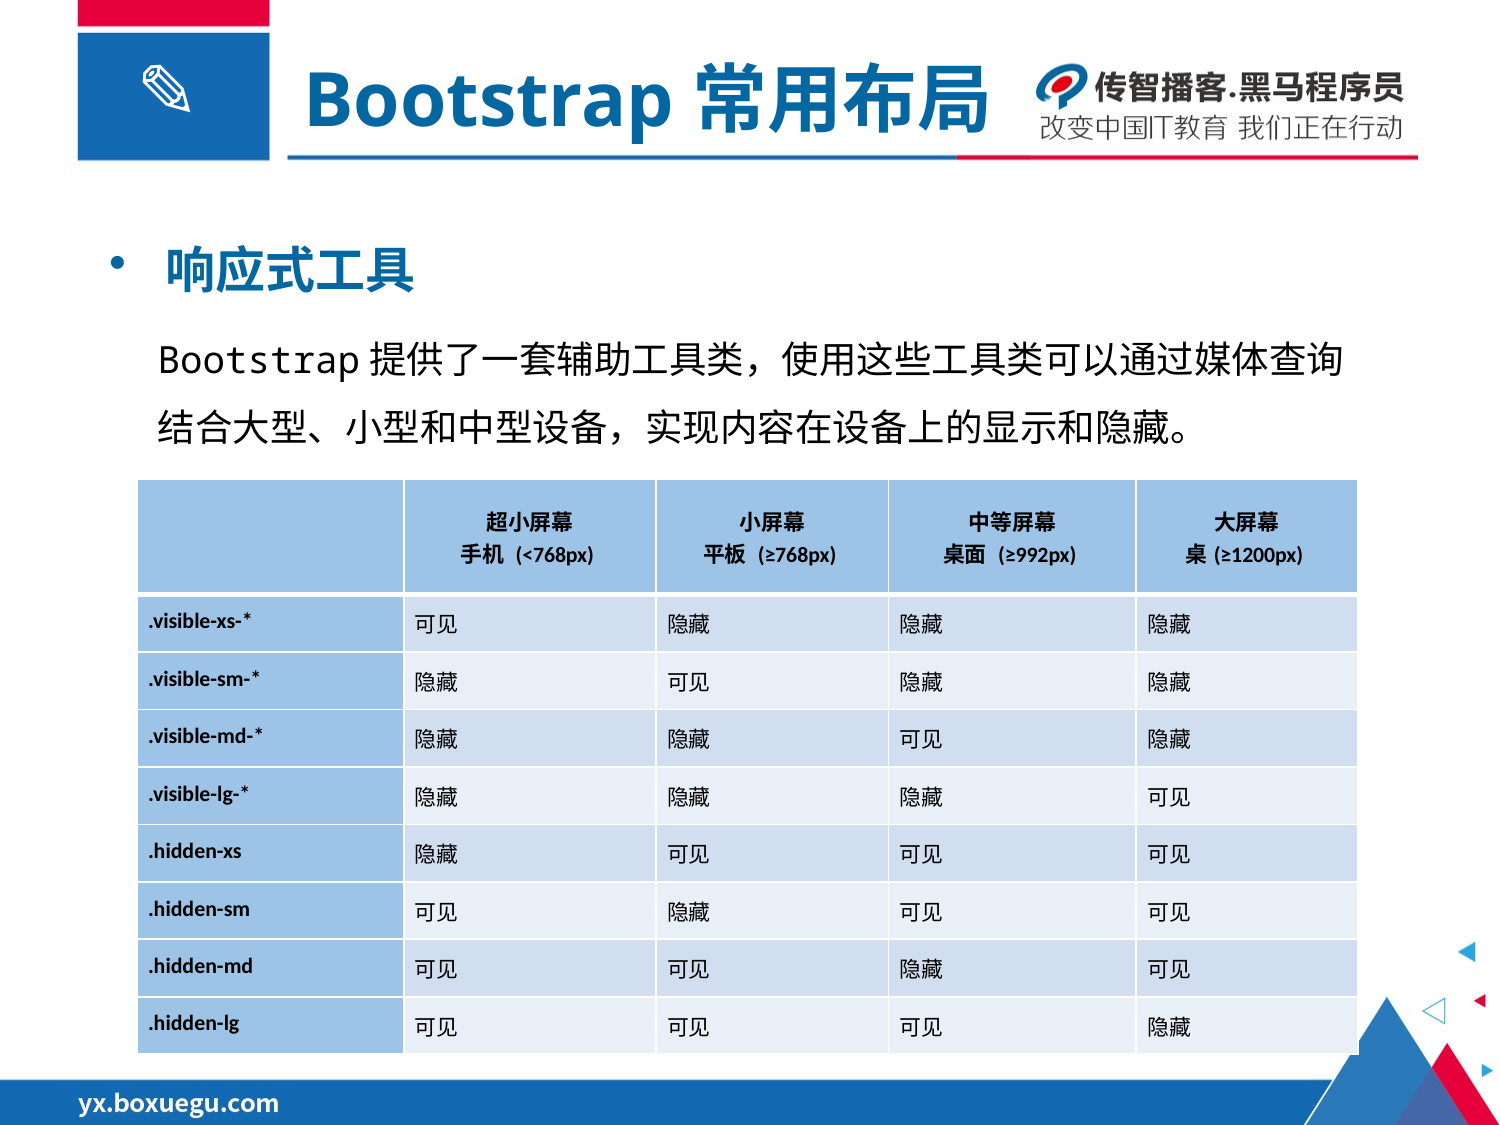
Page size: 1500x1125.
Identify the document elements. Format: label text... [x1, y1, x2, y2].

table_cell 隐藏 [405, 653, 655, 709]
table_header 大屏幕 桌(≥1200px) [1137, 480, 1357, 592]
table_cell 隐藏 [889, 768, 1135, 824]
table_cell 隐藏 [405, 710, 655, 766]
table_cell 隐藏 [889, 940, 1135, 996]
table_cell 可见 [889, 998, 1135, 1053]
table_cell 隐藏 [405, 768, 655, 824]
table_cell .hidden-md [138, 940, 403, 996]
text_box Bootstrap常用布局 [288, 36, 1500, 156]
table_header 中等屏幕 桌面 (≥992px) [889, 480, 1135, 592]
table_cell .visible-lg-* [138, 768, 403, 824]
table_cell .visible-md-* [138, 710, 403, 766]
table_cell 隐藏 [889, 597, 1135, 651]
text_box 响应式工具 [94, 201, 431, 307]
table_cell 隐藏 [1137, 653, 1357, 709]
table_cell 可见 [405, 998, 655, 1053]
table_cell 隐藏 [1137, 710, 1357, 766]
table_cell 可见 [1137, 940, 1357, 996]
table_cell 可见 [1137, 883, 1357, 938]
table_cell 可见 [1137, 825, 1357, 881]
table_cell 可见 [889, 883, 1135, 938]
table_cell 可见 [657, 940, 888, 996]
table_cell 可见 [1137, 768, 1357, 824]
table_cell .hidden-lg [138, 998, 403, 1053]
table_cell 隐藏 [657, 768, 888, 824]
table_cell 隐藏 [657, 883, 888, 938]
table_cell 可见 [889, 710, 1135, 766]
table_cell 隐藏 [1137, 597, 1357, 651]
table_cell 可见 [657, 653, 888, 709]
table_cell 隐藏 [889, 653, 1135, 709]
table_cell 隐藏 [657, 597, 888, 651]
table_cell 隐藏 [1137, 998, 1357, 1053]
table_cell .hidden-xs [138, 825, 403, 881]
picture [0, 0, 1500, 1125]
table_cell 可见 [405, 940, 655, 996]
table_cell 可见 [405, 597, 655, 651]
table_cell 可见 [405, 883, 655, 938]
text_box Bootstrap提供了一套辅助工具类，使用这些工具类可以通过媒体查询结合大型、小型和中型设备，实现内容在设备上的显示和隐藏。 [143, 306, 1382, 456]
table_cell 可见 [657, 998, 888, 1053]
table_header [138, 480, 403, 592]
table_cell .visible-xs-* [138, 597, 403, 651]
table_header 小屏幕 平板 (≥768px) [657, 480, 888, 592]
table_cell .visible-sm-* [138, 653, 403, 709]
table_cell .hidden-sm [138, 883, 403, 938]
table_header 超小屏幕 手机 (<768px) [405, 480, 655, 592]
table_cell 可见 [657, 825, 888, 881]
table_cell 隐藏 [405, 825, 655, 881]
table_cell 隐藏 [657, 710, 888, 766]
table_cell 可见 [889, 825, 1135, 881]
